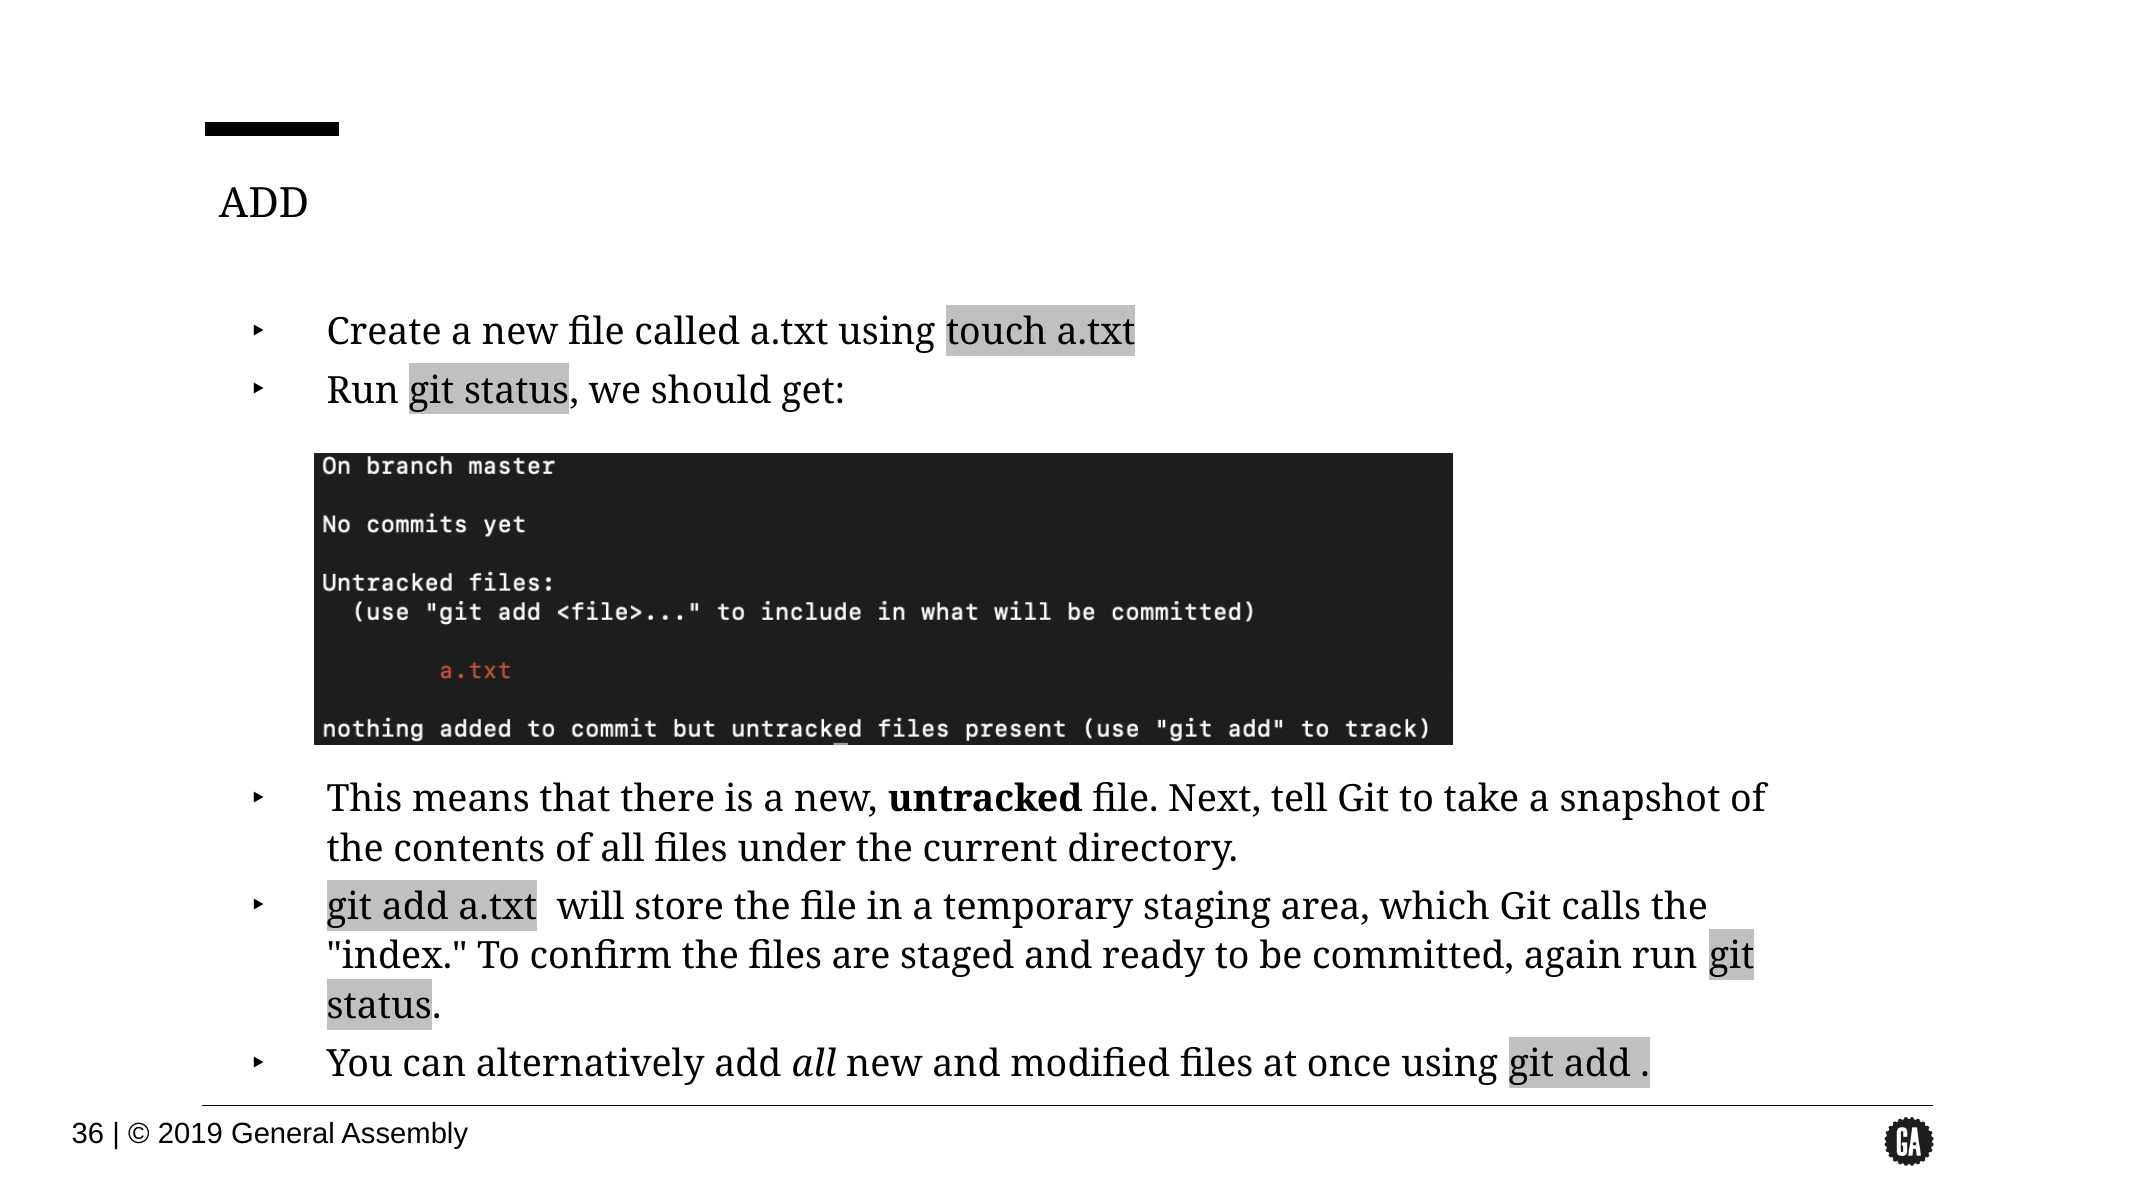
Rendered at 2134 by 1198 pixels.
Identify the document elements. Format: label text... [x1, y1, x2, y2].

picture [314, 452, 1453, 746]
picture [1884, 1117, 1934, 1166]
list Create a new file called a.txt using touch a.txt Run git status, we should get: This means that there is a new, untracked file. Next, tell Git to take a snapshot of the contents of all files under the current directory. git add a.txt will store the file in a temporary staging area, which Git calls the "index." To confirm the files are staged and ready to be committed, again run git status. You can alternatively add all new and modified files at once using git add . [205, 288, 1819, 578]
list ADD [203, 160, 1050, 204]
